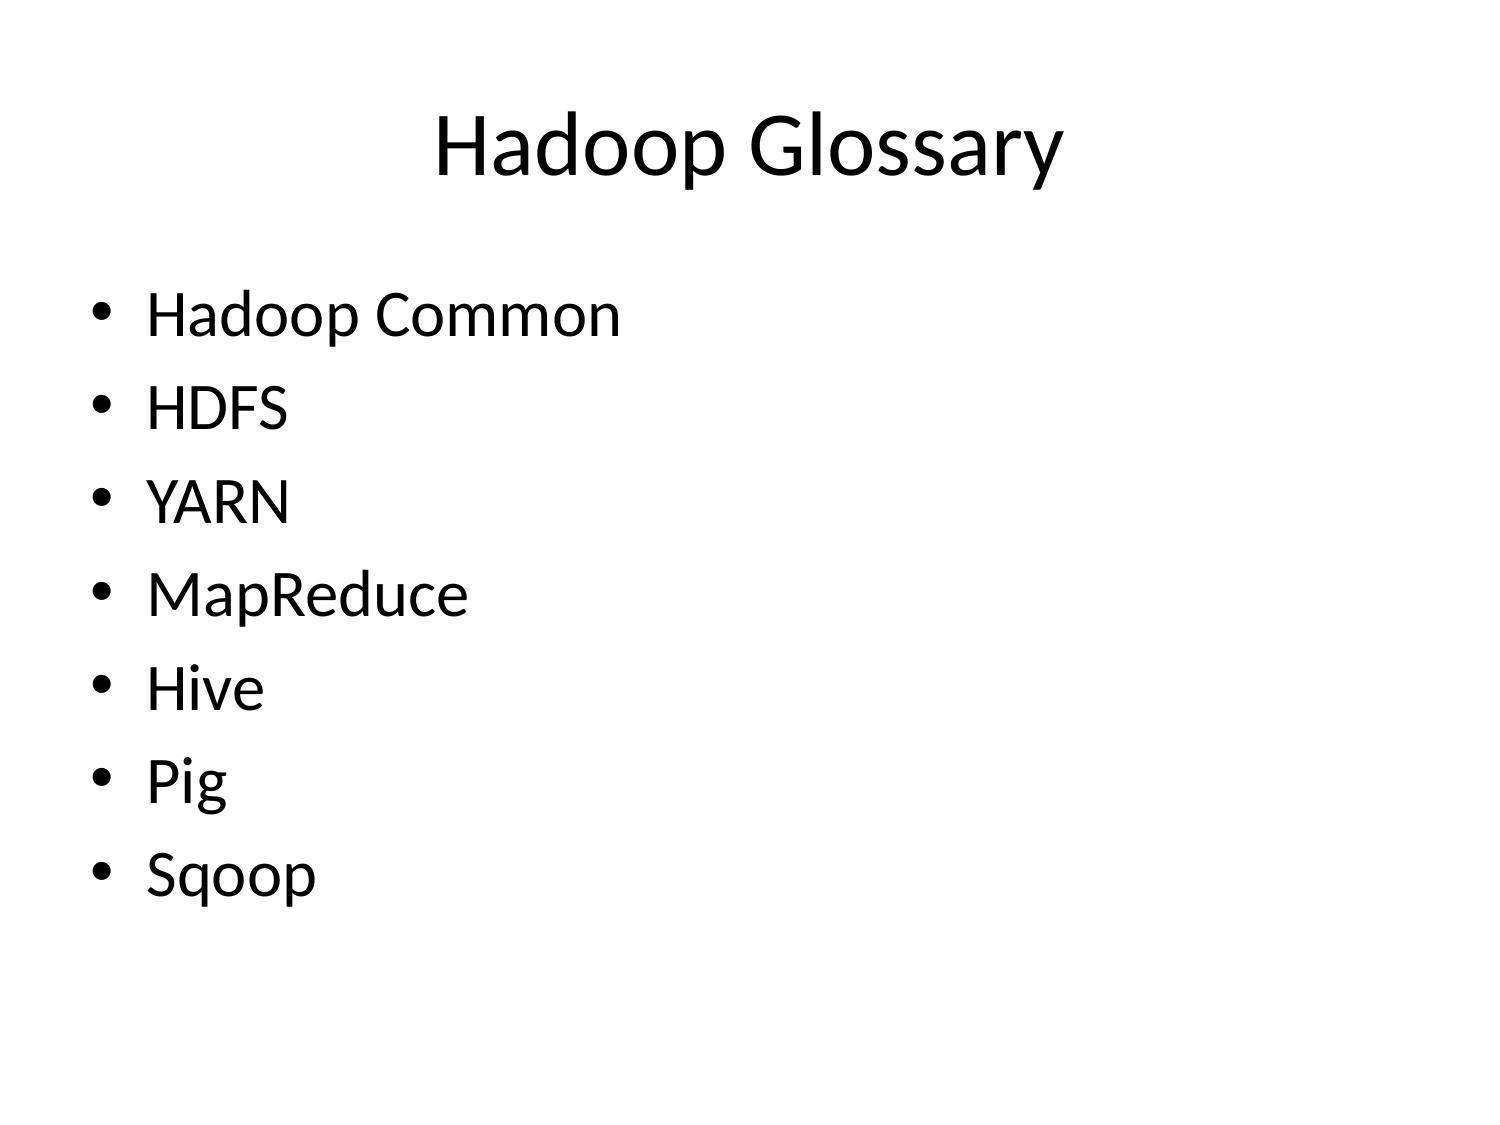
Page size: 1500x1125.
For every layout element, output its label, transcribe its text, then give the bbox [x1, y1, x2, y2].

list Hadoop Common HDFS YARN MapReduce Hive Pig Sqoop [75, 262, 1425, 1005]
title Hadoop Glossary [75, 45, 1425, 233]
